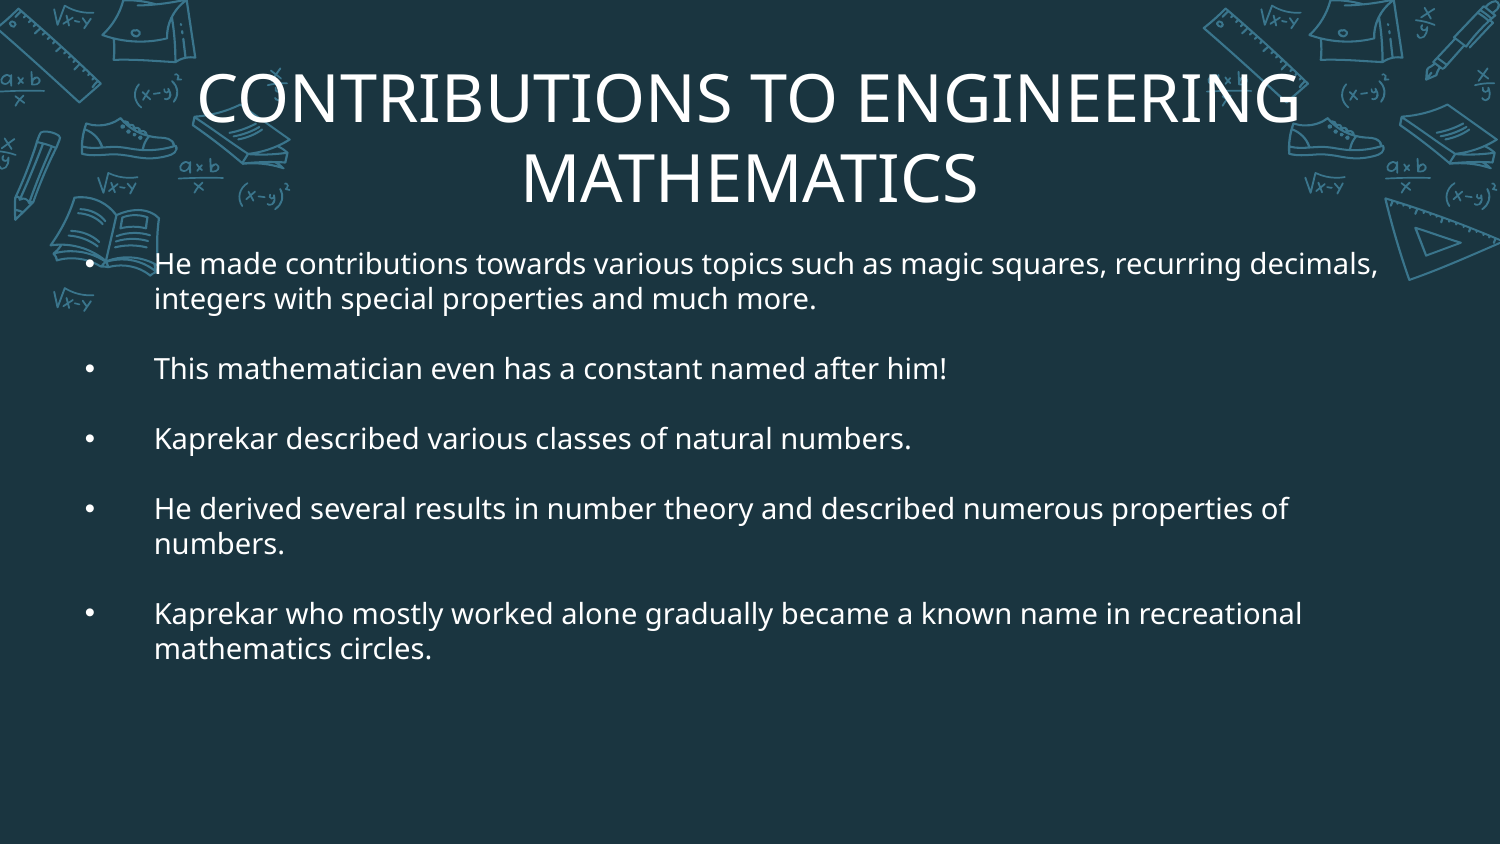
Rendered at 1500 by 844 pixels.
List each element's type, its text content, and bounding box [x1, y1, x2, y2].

title CONTRIBUTIONS TO ENGINEERING MATHEMATICS [118, 88, 1382, 183]
text_box He made contributions towards various topics such as magic squares, recurring decimals, integers with special properties and much more. This mathematician even has a constant named after him! Kaprekar described various classes of natural numbers. He derived several results in number theory and described numerous properties of numbers. Kaprekar who mostly worked alone gradually became a known name in recreational mathematics circles. [63, 238, 1406, 673]
